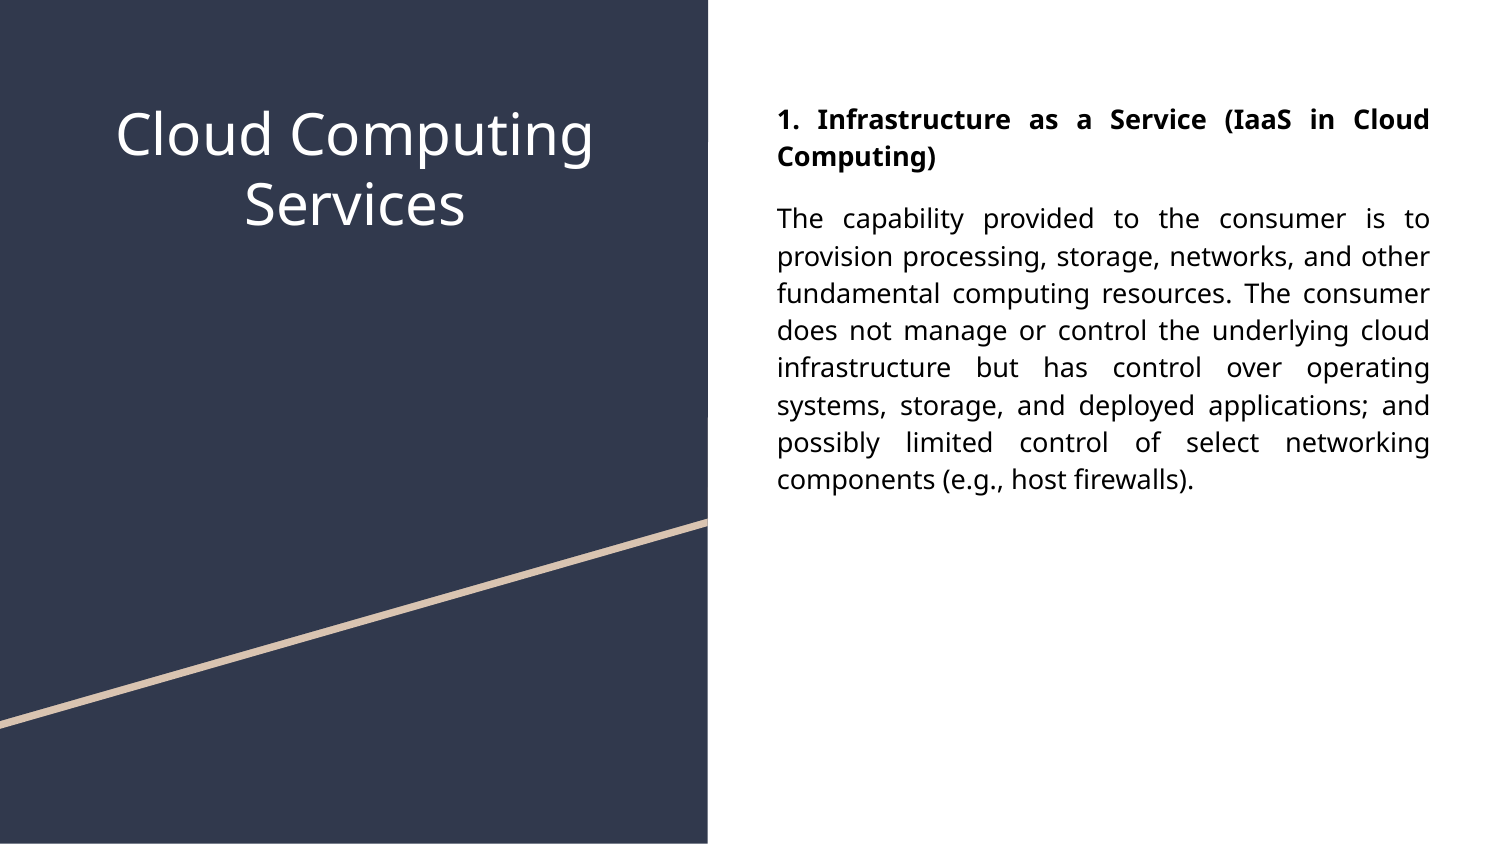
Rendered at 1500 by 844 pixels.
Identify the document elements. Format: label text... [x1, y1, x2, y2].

list 1. Infrastructure as a Service (IaaS in Cloud Computing) The capability provided to the consumer is to provision processing, storage, networks, and other fundamental computing resources. The consumer does not manage or control the underlying cloud infrastructure but has control over operating systems, storage, and deployed applications; and possibly limited control of select networking components (e.g., host firewalls). [761, 82, 1446, 755]
title Cloud Computing Services [51, 82, 660, 494]
